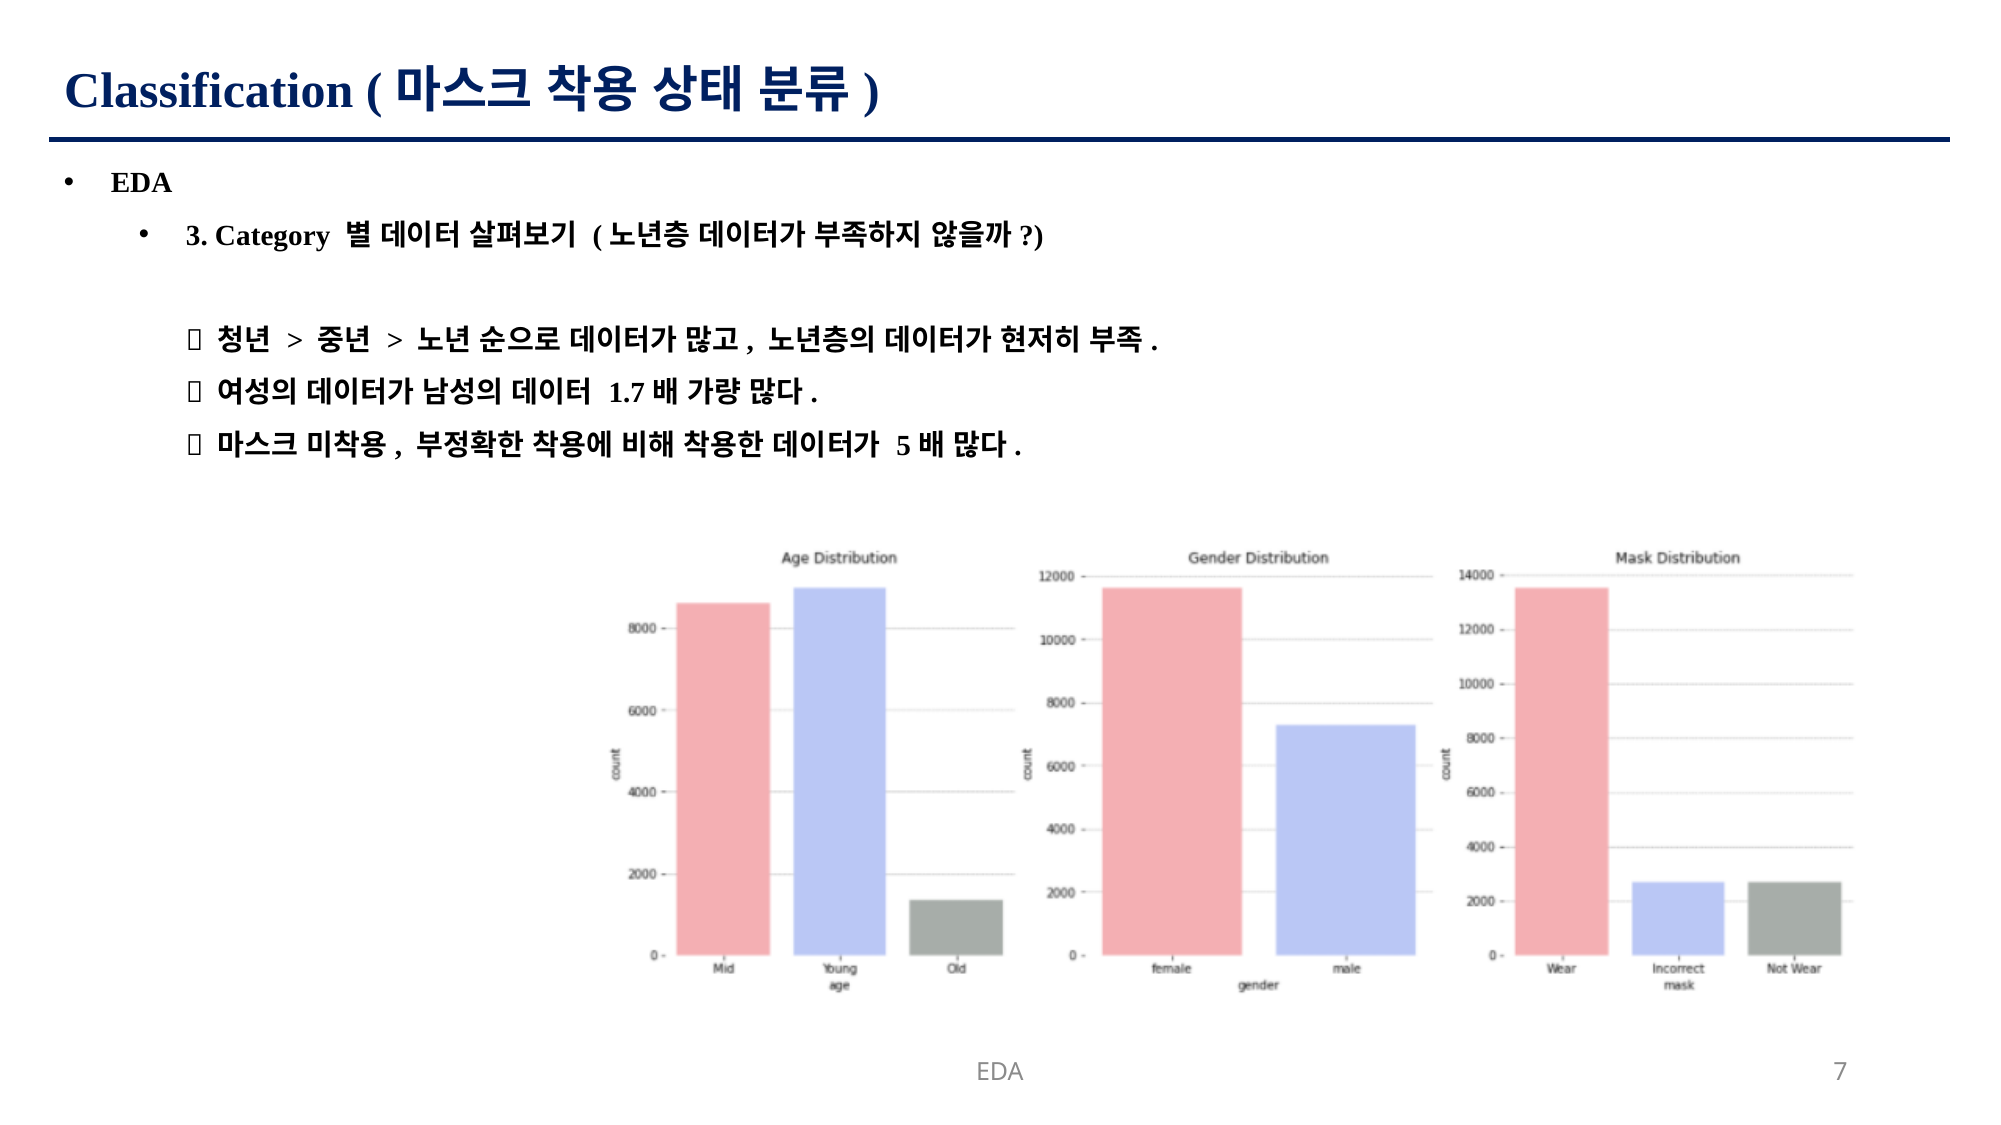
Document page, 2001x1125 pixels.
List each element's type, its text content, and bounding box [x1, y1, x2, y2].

text_box EDA 3. Category 별 데이터 살펴보기 (노년층 데이터가 부족하지 않을까?)  청년 > 중년 > 노년 순으로 데이터가 많고, 노년층의 데이터가 현저히 부족.  여성의 데이터가 남성의 데이터 1.7배 가량 많다.  마스크 미착용, 부정확한 착용에 비해 착용한 데이터가 5배 많다. [48, 138, 1951, 1002]
title Classification (마스크 착용 상태 분류) [49, 43, 1950, 137]
slide_number 7 [1412, 1042, 1863, 1103]
picture [595, 537, 1863, 1002]
footer EDA [662, 1042, 1338, 1103]
